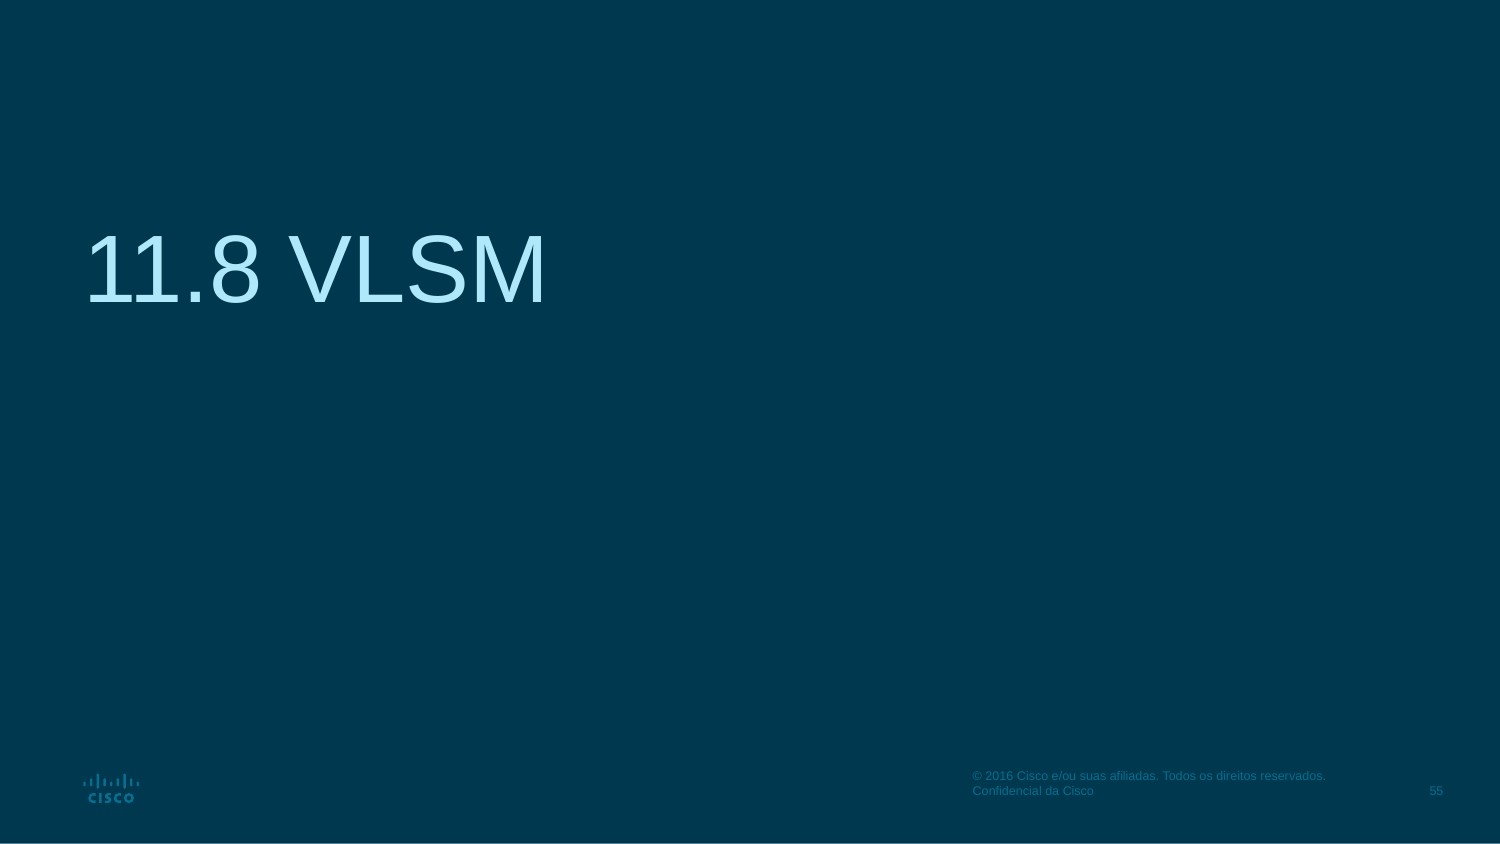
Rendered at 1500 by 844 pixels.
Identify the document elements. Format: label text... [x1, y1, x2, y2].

picture [413, 236, 464, 293]
picture [93, 237, 115, 293]
picture [411, 285, 422, 293]
picture [214, 236, 258, 293]
picture [360, 237, 368, 293]
title 11.8 VLSM [68, 293, 1356, 446]
picture [477, 237, 540, 293]
picture [290, 237, 350, 293]
picture [139, 237, 161, 293]
